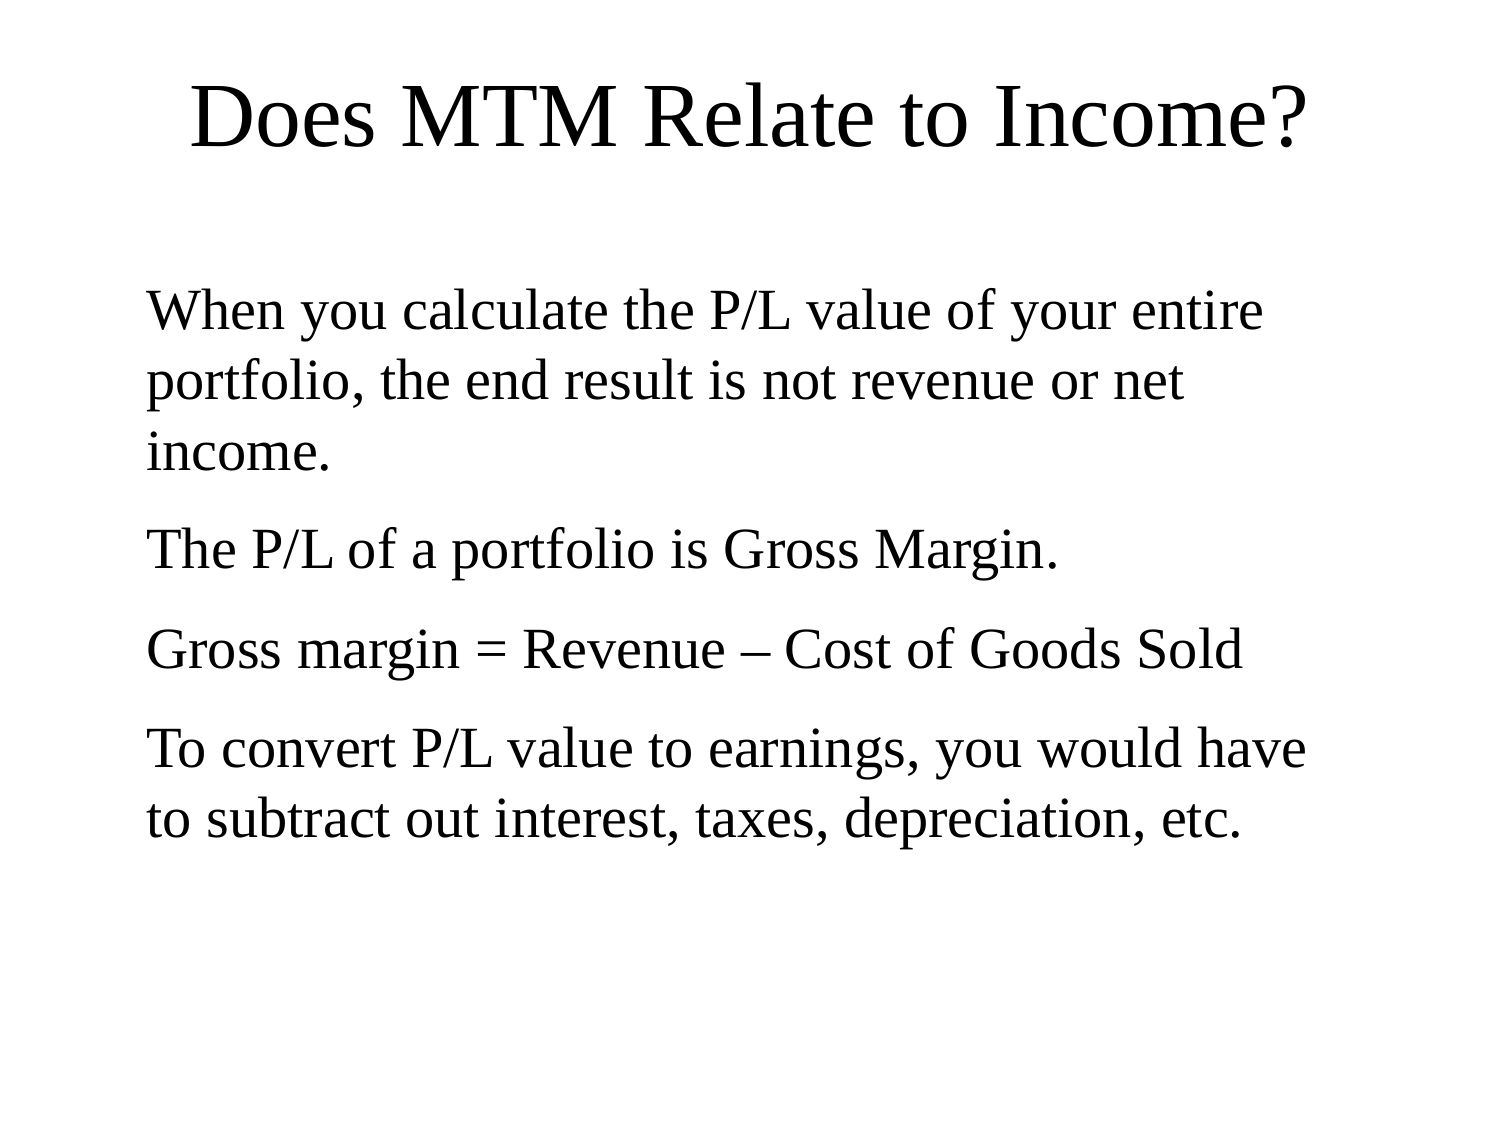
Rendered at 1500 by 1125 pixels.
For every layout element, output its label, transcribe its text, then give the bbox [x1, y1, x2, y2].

text_box When you calculate the P/L value of your entire portfolio, the end result is not revenue or net income. The P/L of a portfolio is Gross Margin. Gross margin = Revenue – Cost of Goods Sold To convert P/L value to earnings, you would have to subtract out interest, taxes, depreciation, etc. [131, 264, 1369, 857]
title Does MTM Relate to Income? [118, 57, 1382, 163]
